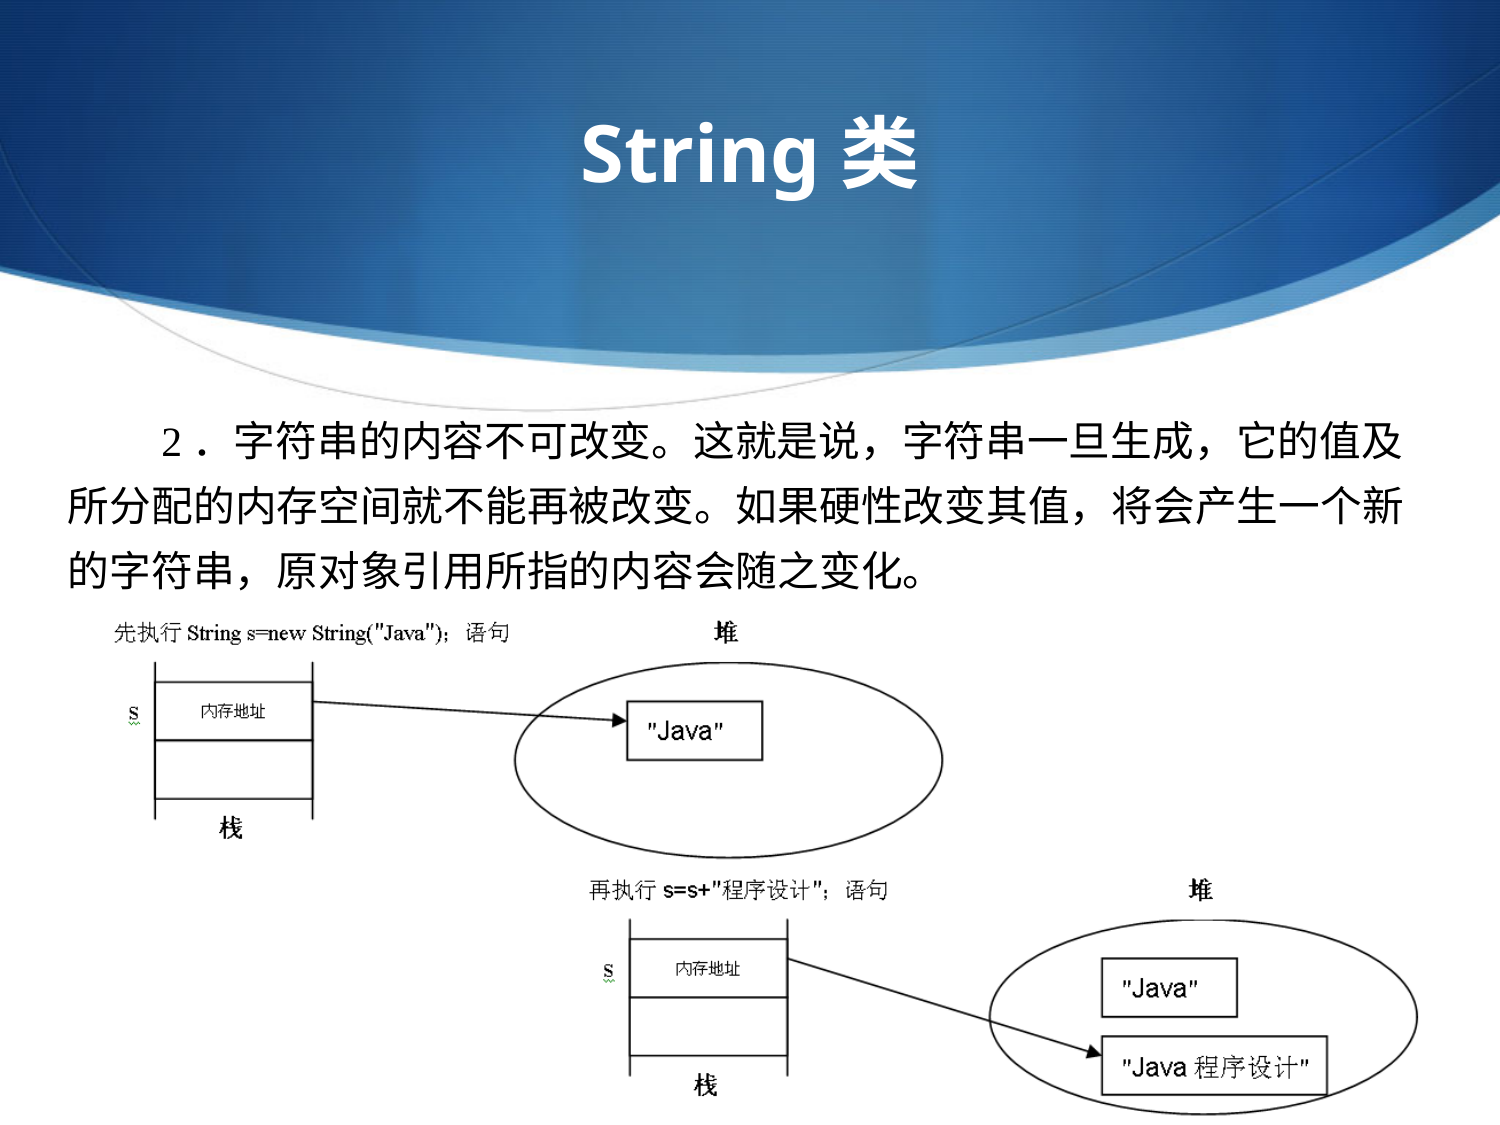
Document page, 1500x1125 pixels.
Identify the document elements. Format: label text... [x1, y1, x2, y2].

title String类 [75, 56, 1425, 245]
picture [0, 0, 1500, 1125]
text_box 2．字符串的内容不可改变。这就是说，字符串一旦生成，它的值及所分配的内存空间就不能再被改变。如果硬性改变其值，将会产生一个新的字符串，原对象引用所指的内容会随之变化。 [53, 392, 1459, 602]
